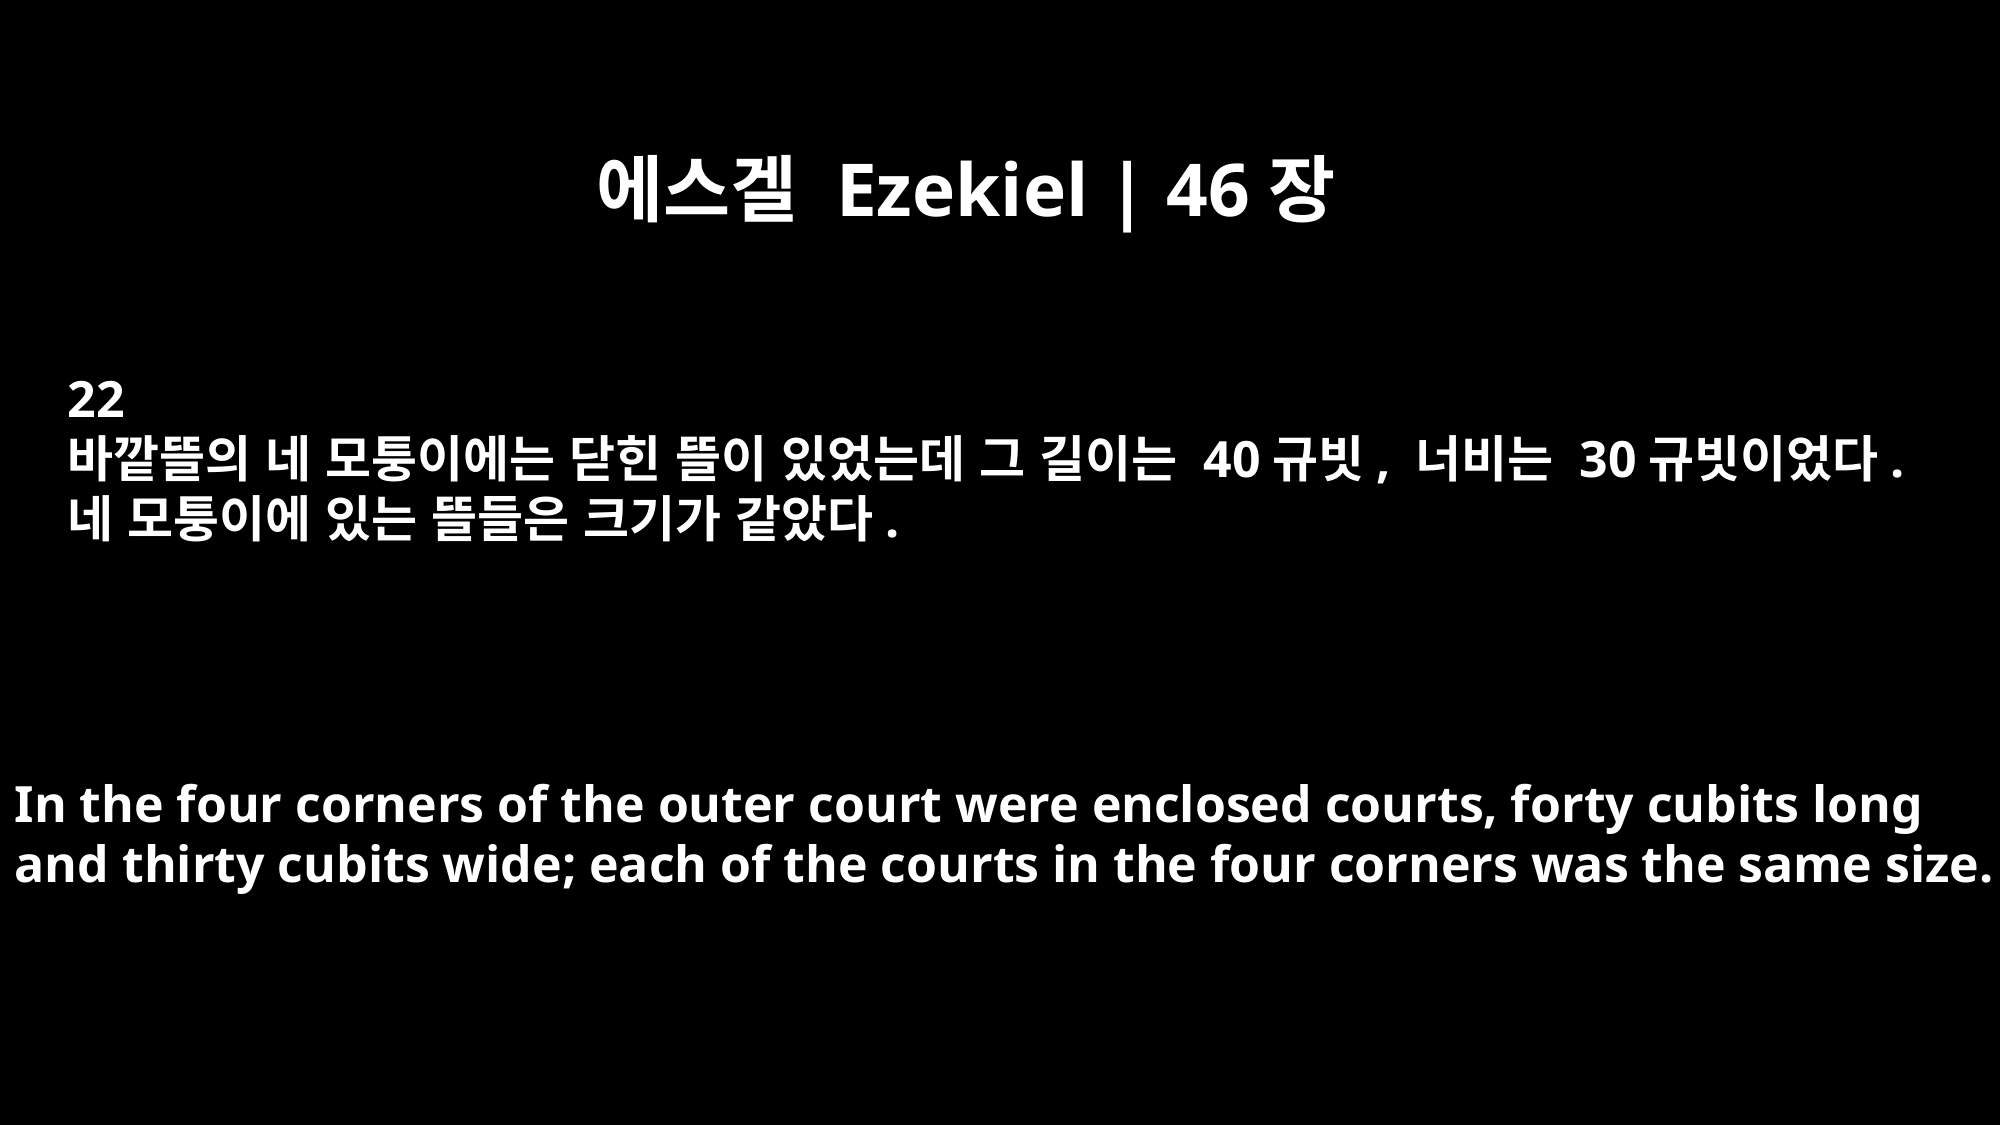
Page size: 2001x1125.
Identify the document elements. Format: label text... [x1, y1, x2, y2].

text_box In the four corners of the outer court were enclosed courts, forty cubits long and thirty cubits wide; each of the courts in the four corners was the same size. [0, 764, 2000, 900]
text_box 22 바깥뜰의 네 모퉁이에는 닫힌 뜰이 있었는데 그 길이는 40규빗, 너비는 30규빗이었다. 네 모퉁이에 있는 뜰들은 크기가 같았다. [52, 359, 1933, 555]
text_box 에스겔 Ezekiel | 46장 [581, 136, 1351, 239]
